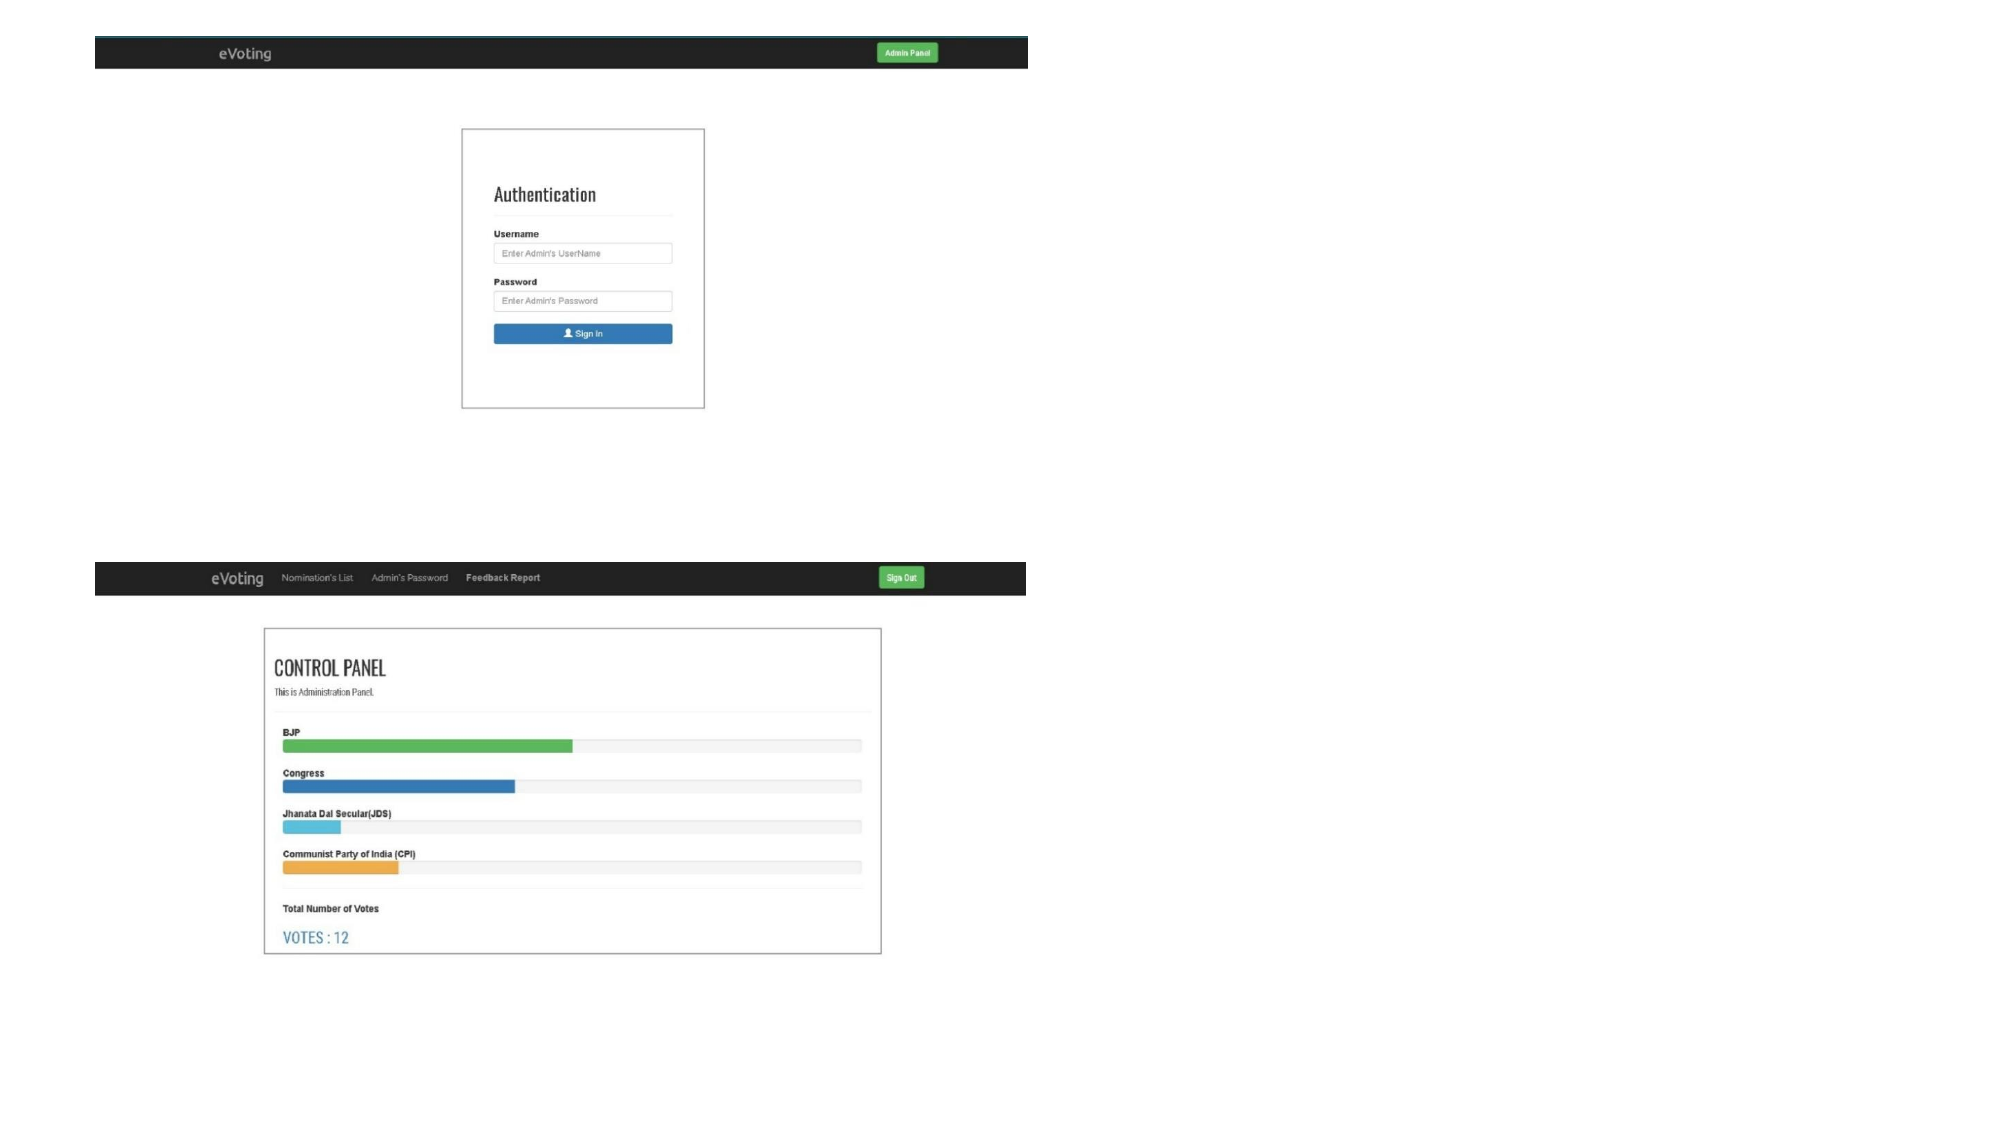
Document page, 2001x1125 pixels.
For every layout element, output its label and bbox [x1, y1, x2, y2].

picture [95, 36, 1028, 415]
picture [95, 562, 1026, 959]
